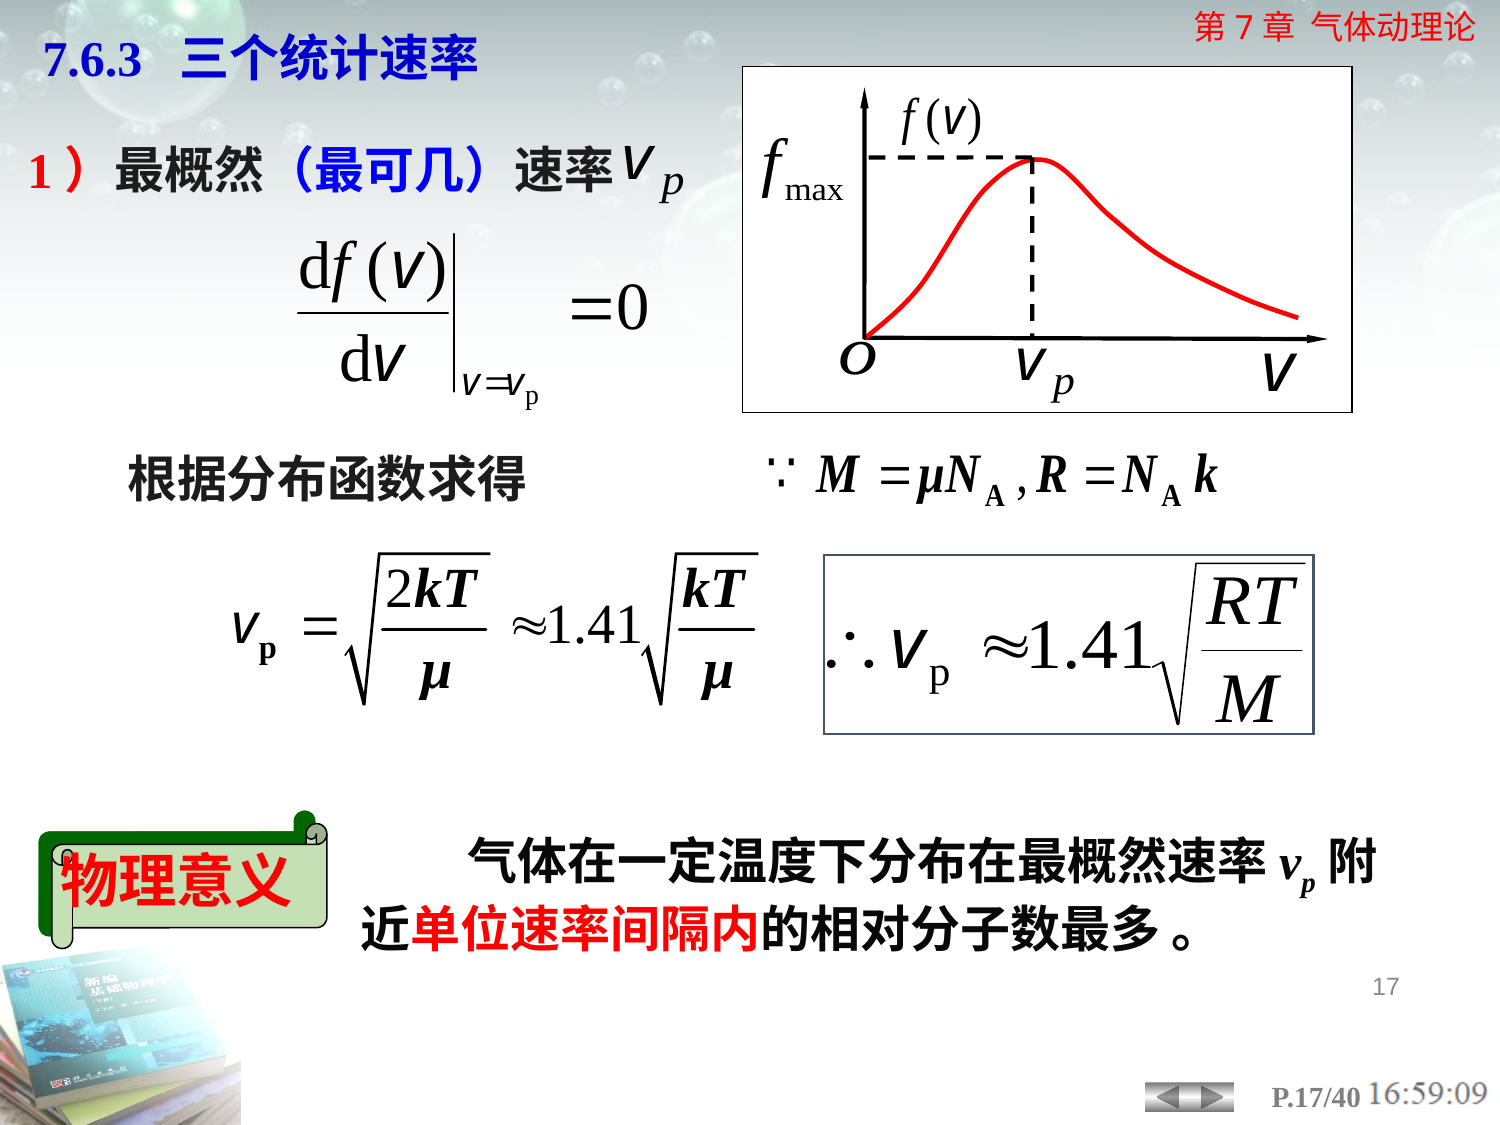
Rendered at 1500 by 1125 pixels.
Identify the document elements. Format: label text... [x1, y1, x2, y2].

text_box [12, 123, 691, 214]
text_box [292, 225, 653, 417]
text_box 7.6.3 三个统计速率 [27, 19, 642, 94]
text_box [824, 555, 1313, 734]
slide_number 17 [1065, 961, 1416, 1016]
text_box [45, 813, 1416, 961]
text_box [742, 125, 1081, 413]
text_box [765, 436, 1232, 520]
picture [0, 0, 1500, 368]
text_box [219, 536, 772, 718]
text_box 根据分布函数求得 [112, 439, 765, 515]
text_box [742, 66, 1353, 413]
